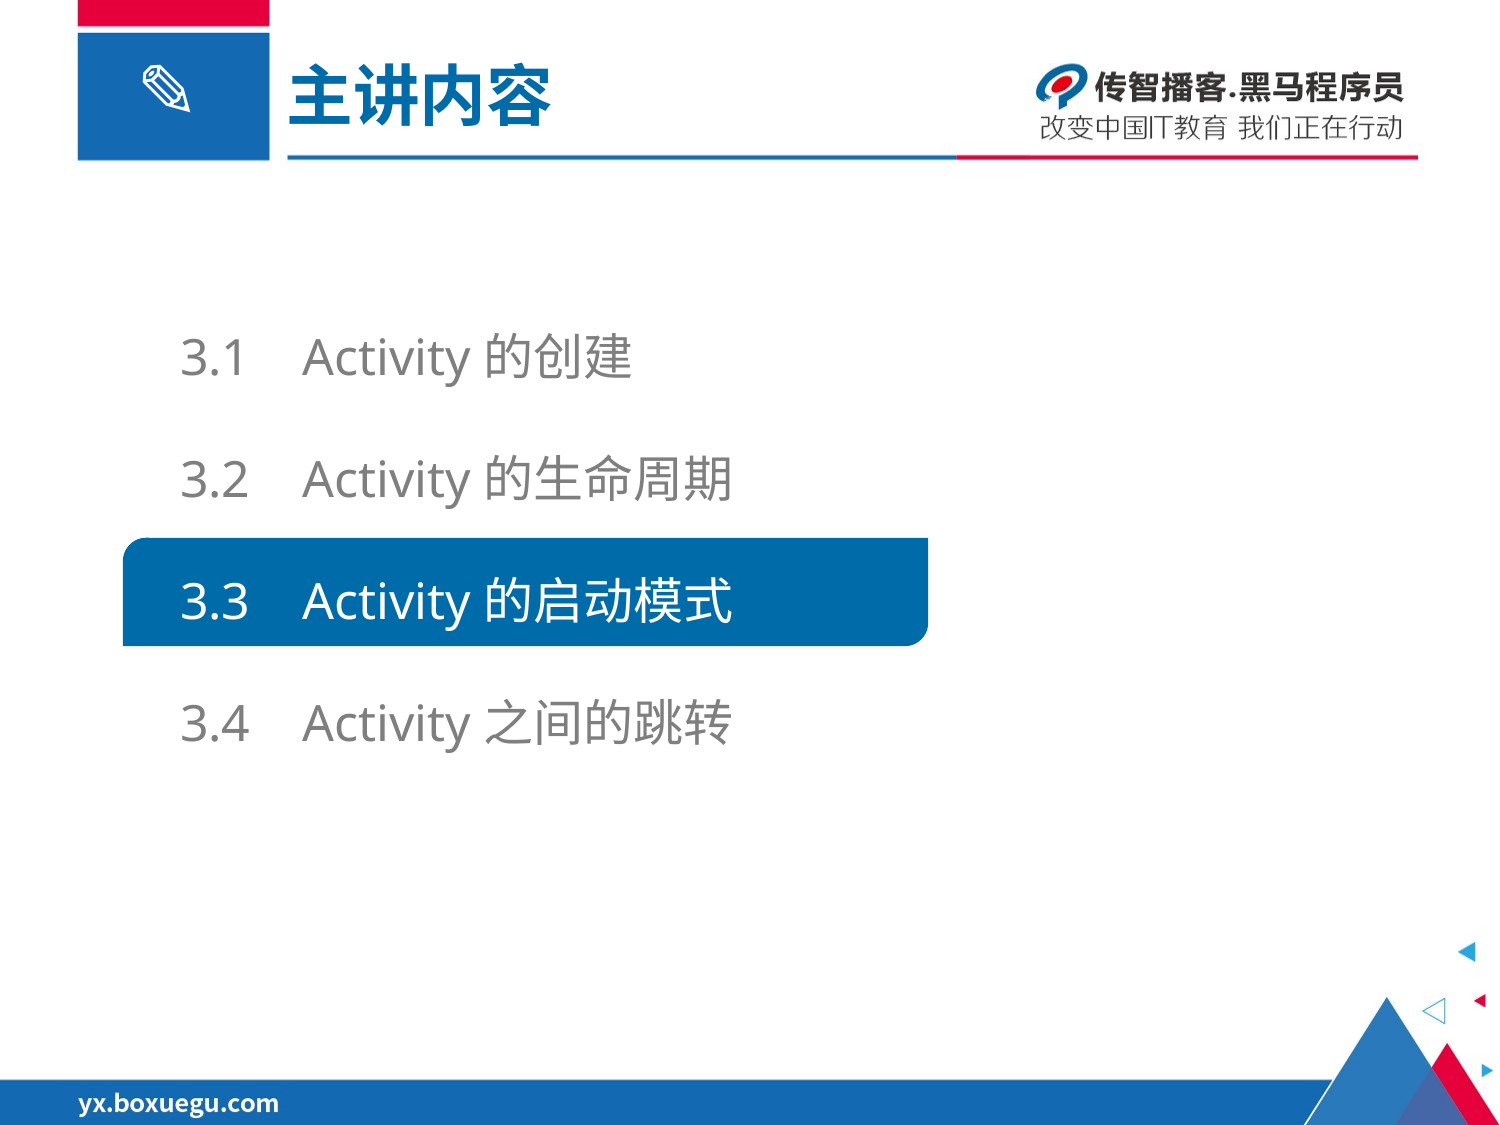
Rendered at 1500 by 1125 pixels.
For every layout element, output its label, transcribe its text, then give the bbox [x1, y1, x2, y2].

text_box 3.2 Activity的生命周期 [180, 446, 809, 508]
text_box 主讲内容 [271, 30, 1117, 157]
text_box 3.4 Activity之间的跳转 [180, 691, 809, 752]
text_box 3.1 Activity的创建 [180, 324, 809, 386]
text_box [122, 537, 929, 647]
text_box 3.3 Activity的启动模式 [180, 569, 809, 630]
picture [0, 0, 1500, 1125]
